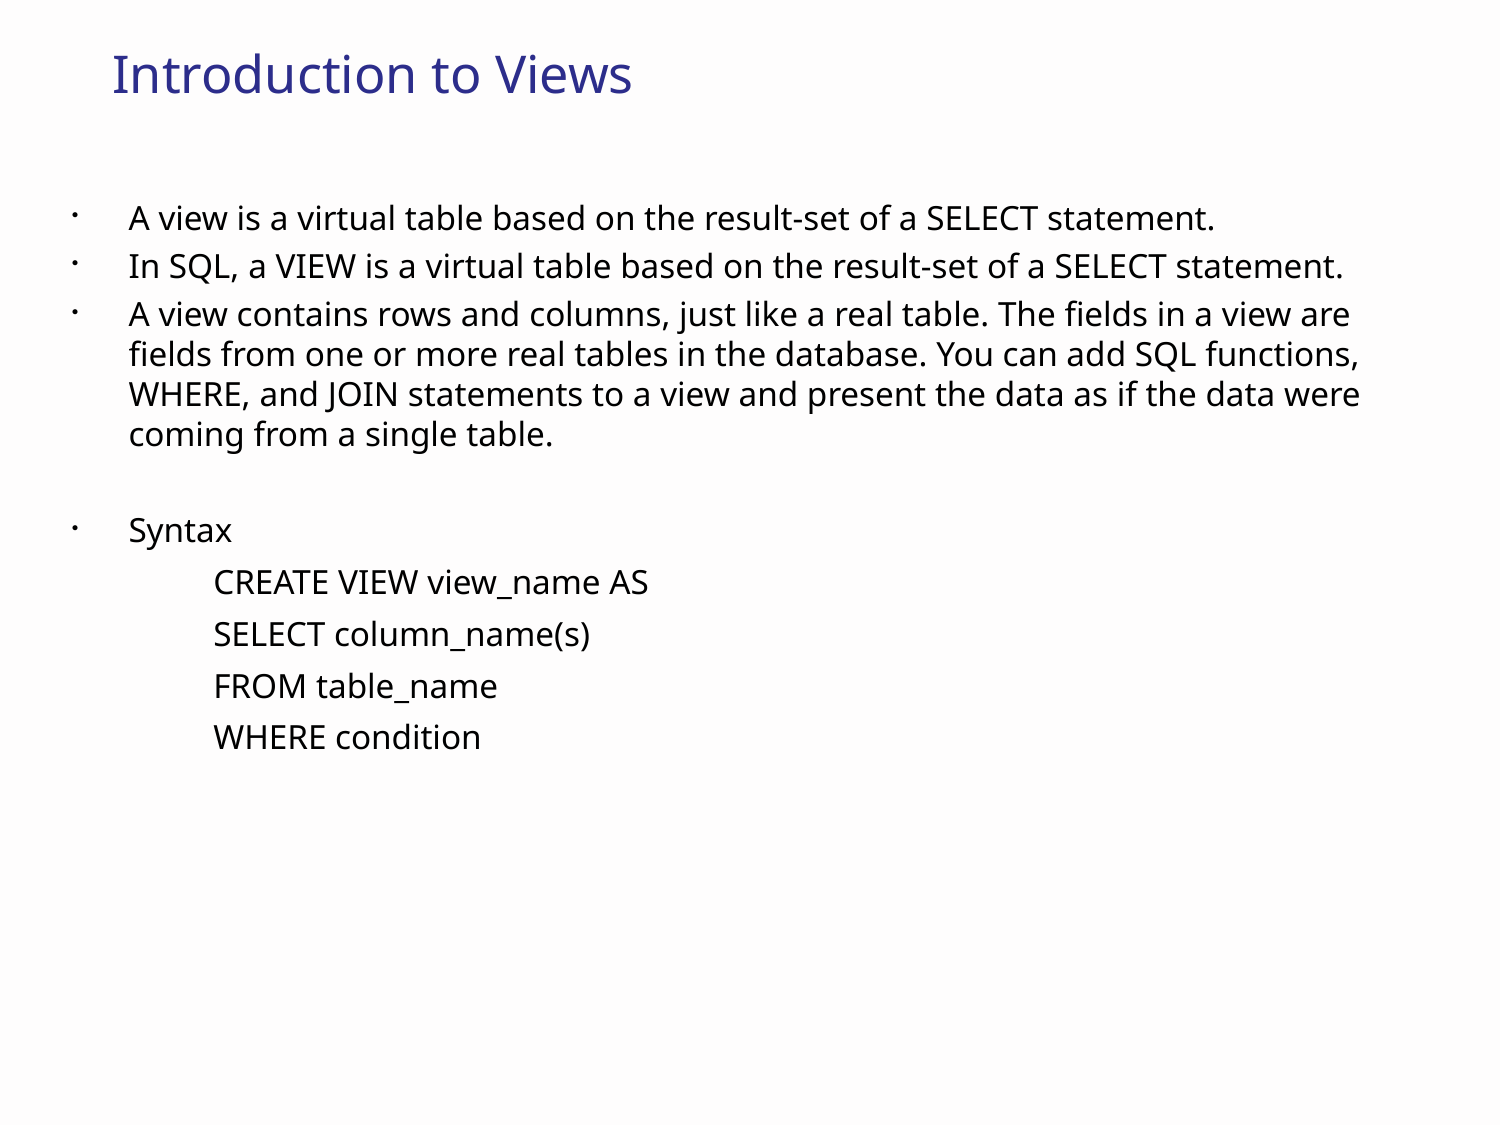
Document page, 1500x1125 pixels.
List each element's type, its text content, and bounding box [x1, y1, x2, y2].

list A view is a virtual table based on the result-set of a SELECT statement. In SQL, a VIEW is a virtual table based on the result-set of a SELECT statement. A view contains rows and columns, just like a real table. The fields in a view are fields from one or more real tables in the database. You can add SQL functions, WHERE, and JOIN statements to a view and present the data as if the data were coming from a single table. Syntax CREATE VIEW view_name AS SELECT column_name(s) FROM table_name WHERE condition [72, 196, 1423, 940]
title Introduction to Views [111, 40, 1045, 105]
text_box [0, 0, 1242, 150]
